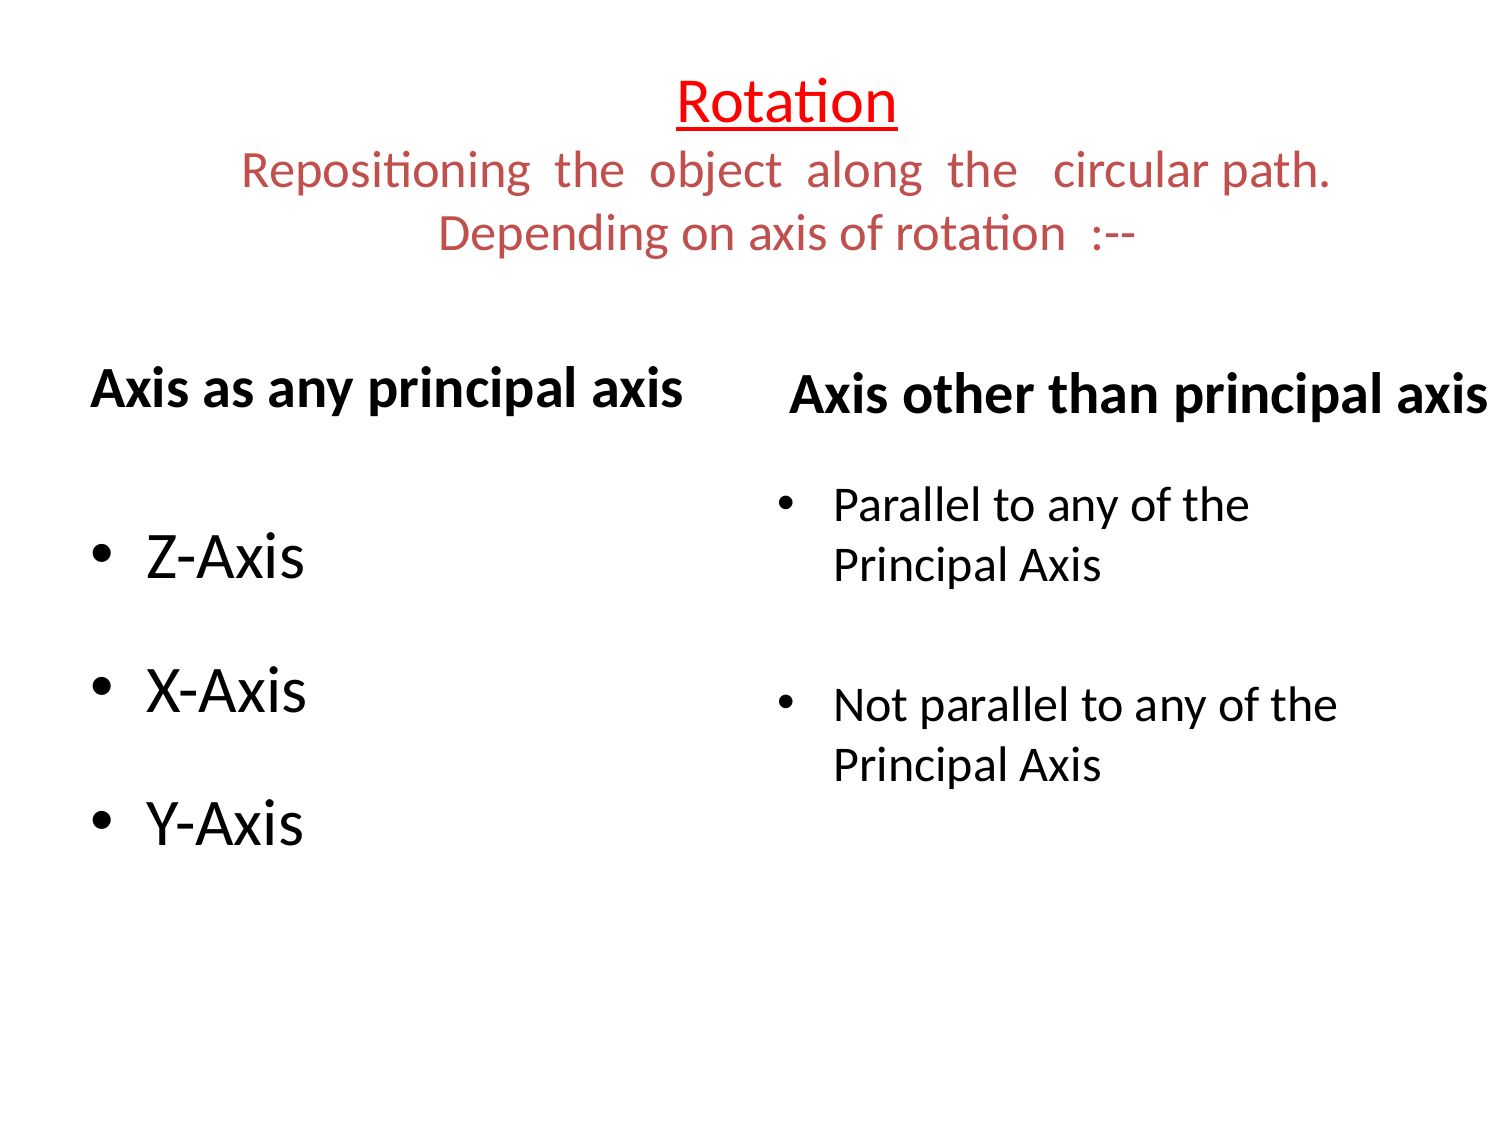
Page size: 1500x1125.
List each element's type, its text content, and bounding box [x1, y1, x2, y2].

list Axis as any principal axis [75, 321, 738, 427]
list Axis other than principal axis [774, 327, 1500, 433]
title Rotation Repositioning the object along the circular path. Depending on axis of rotation :-- [75, 50, 1500, 333]
list Z-Axis X-Axis Y-Axis [75, 464, 738, 1113]
list Parallel to any of the Principal Axis Not parallel to any of the Principal Axis [761, 464, 1425, 1113]
